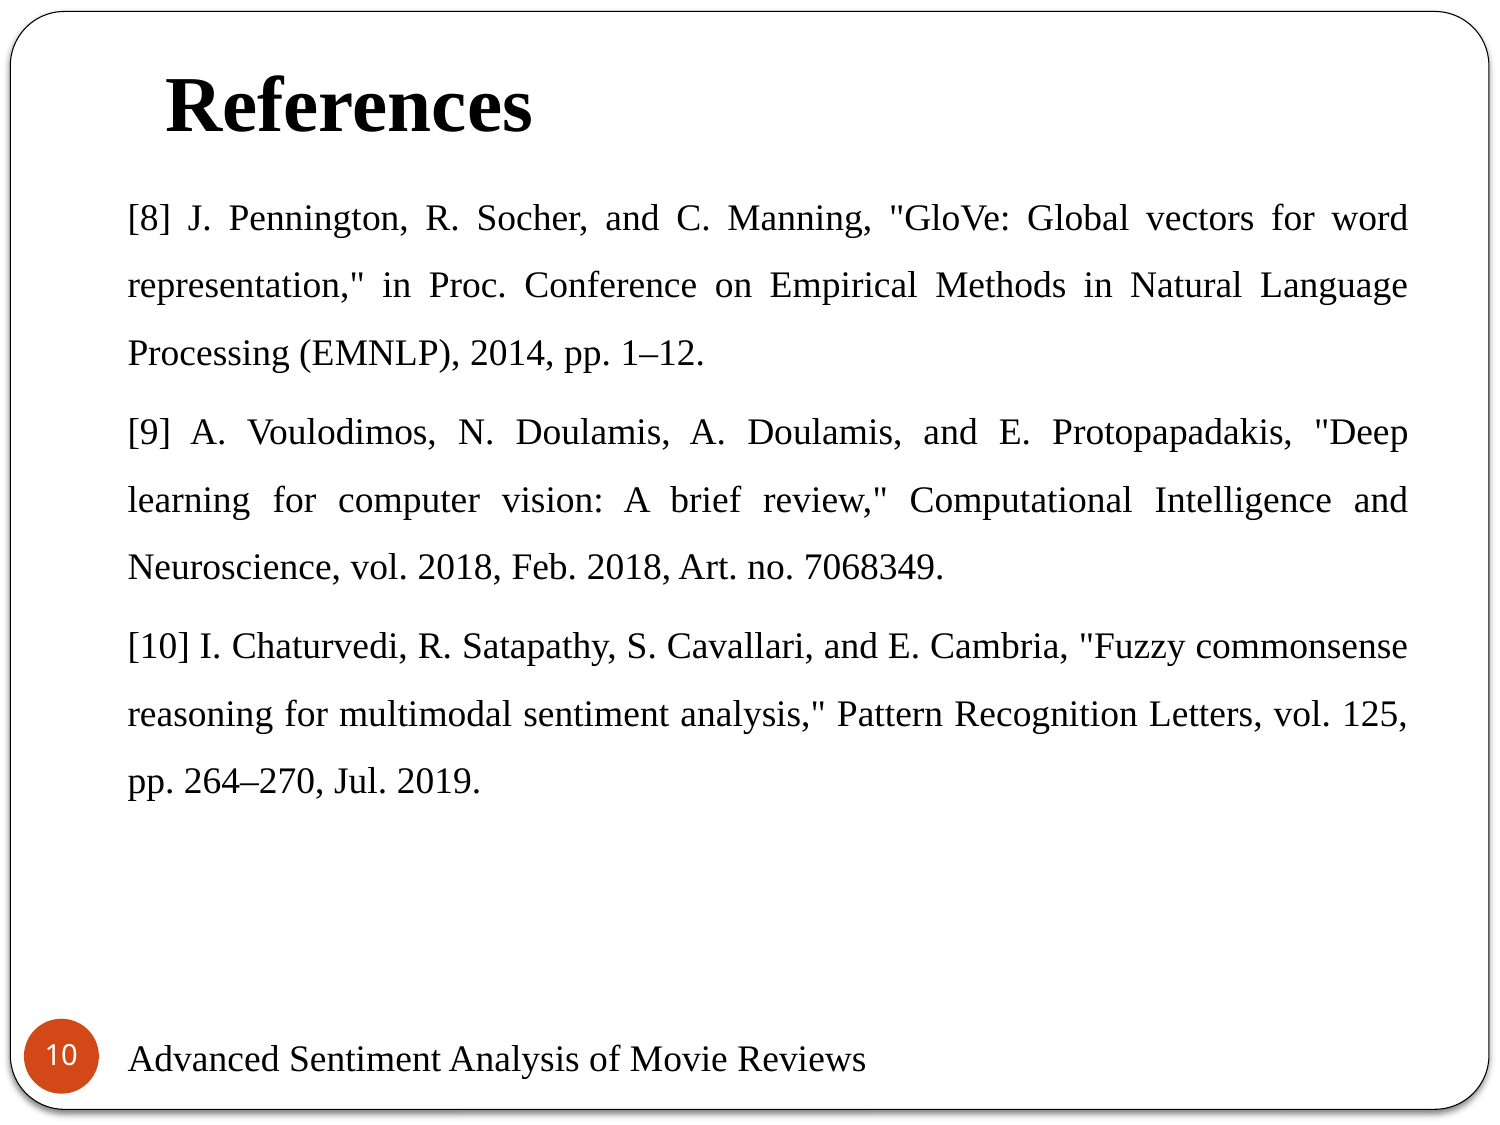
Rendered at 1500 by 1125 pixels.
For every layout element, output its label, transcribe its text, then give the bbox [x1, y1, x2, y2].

title References [149, 49, 1426, 162]
list [8] J. Pennington, R. Socher, and C. Manning, "GloVe: Global vectors for word representation," in Proc. Conference on Empirical Methods in Natural Language Processing (EMNLP), 2014, pp. 1–12. [9] A. Voulodimos, N. Doulamis, A. Doulamis, and E. Protopapadakis, "Deep learning for computer vision: A brief review," Computational Intelligence and Neuroscience, vol. 2018, Feb. 2018, Art. no. 7068349. [10] I. Chaturvedi, R. Satapathy, S. Cavallari, and E. Cambria, "Fuzzy commonsense reasoning for multimodal sentiment analysis," Pattern Recognition Letters, vol. 125, pp. 264–270, Jul. 2019. [112, 162, 1426, 1038]
slide_number 10 [23, 1018, 99, 1094]
footer Advanced Sentiment Analysis of Movie Reviews [112, 1018, 1263, 1094]
